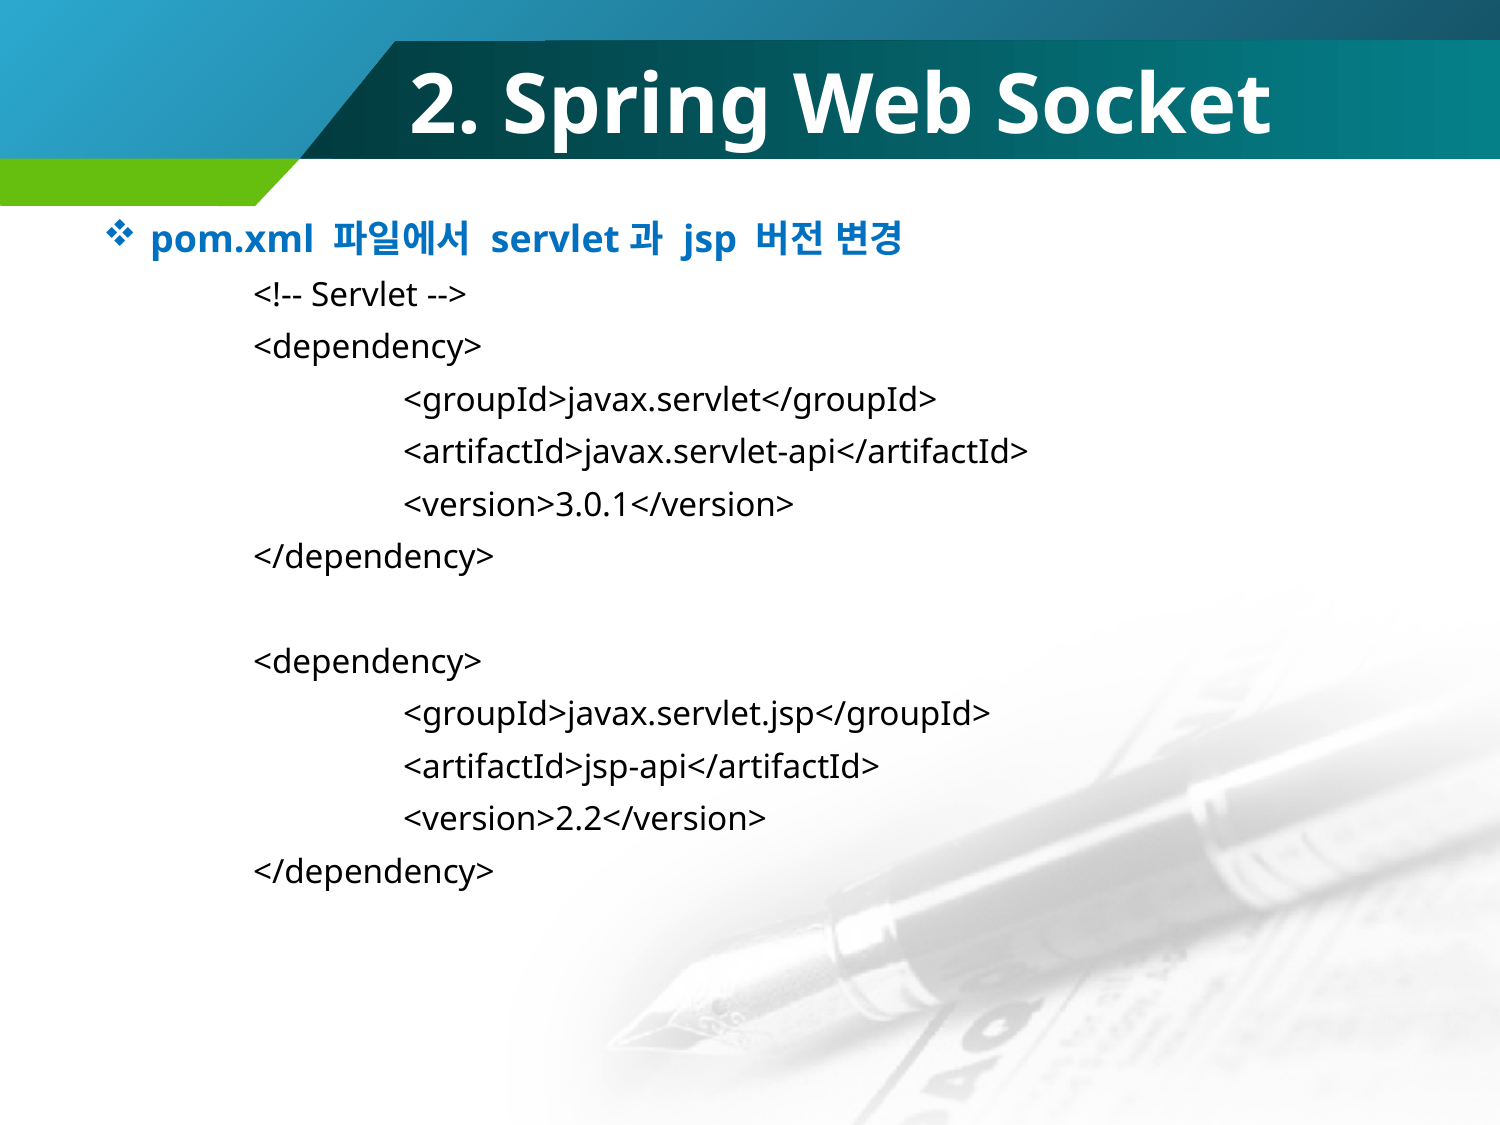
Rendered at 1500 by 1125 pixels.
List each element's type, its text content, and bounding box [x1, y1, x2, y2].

title 2. Spring Web Socket [394, 36, 1433, 163]
picture [490, 448, 1500, 1125]
text_box pom.xml 파일에서 servlet과 jsp 버전 변경 <!-- Servlet --> <dependency> <groupId>javax.servlet</groupId> <artifactId>javax.servlet-api</artifactId> <version>3.0.1</version> </dependency> <dependency> <groupId>javax.servlet.jsp</groupId> <artifactId>jsp-api</artifactId> <version>2.2</version> </dependency> [88, 208, 1388, 950]
